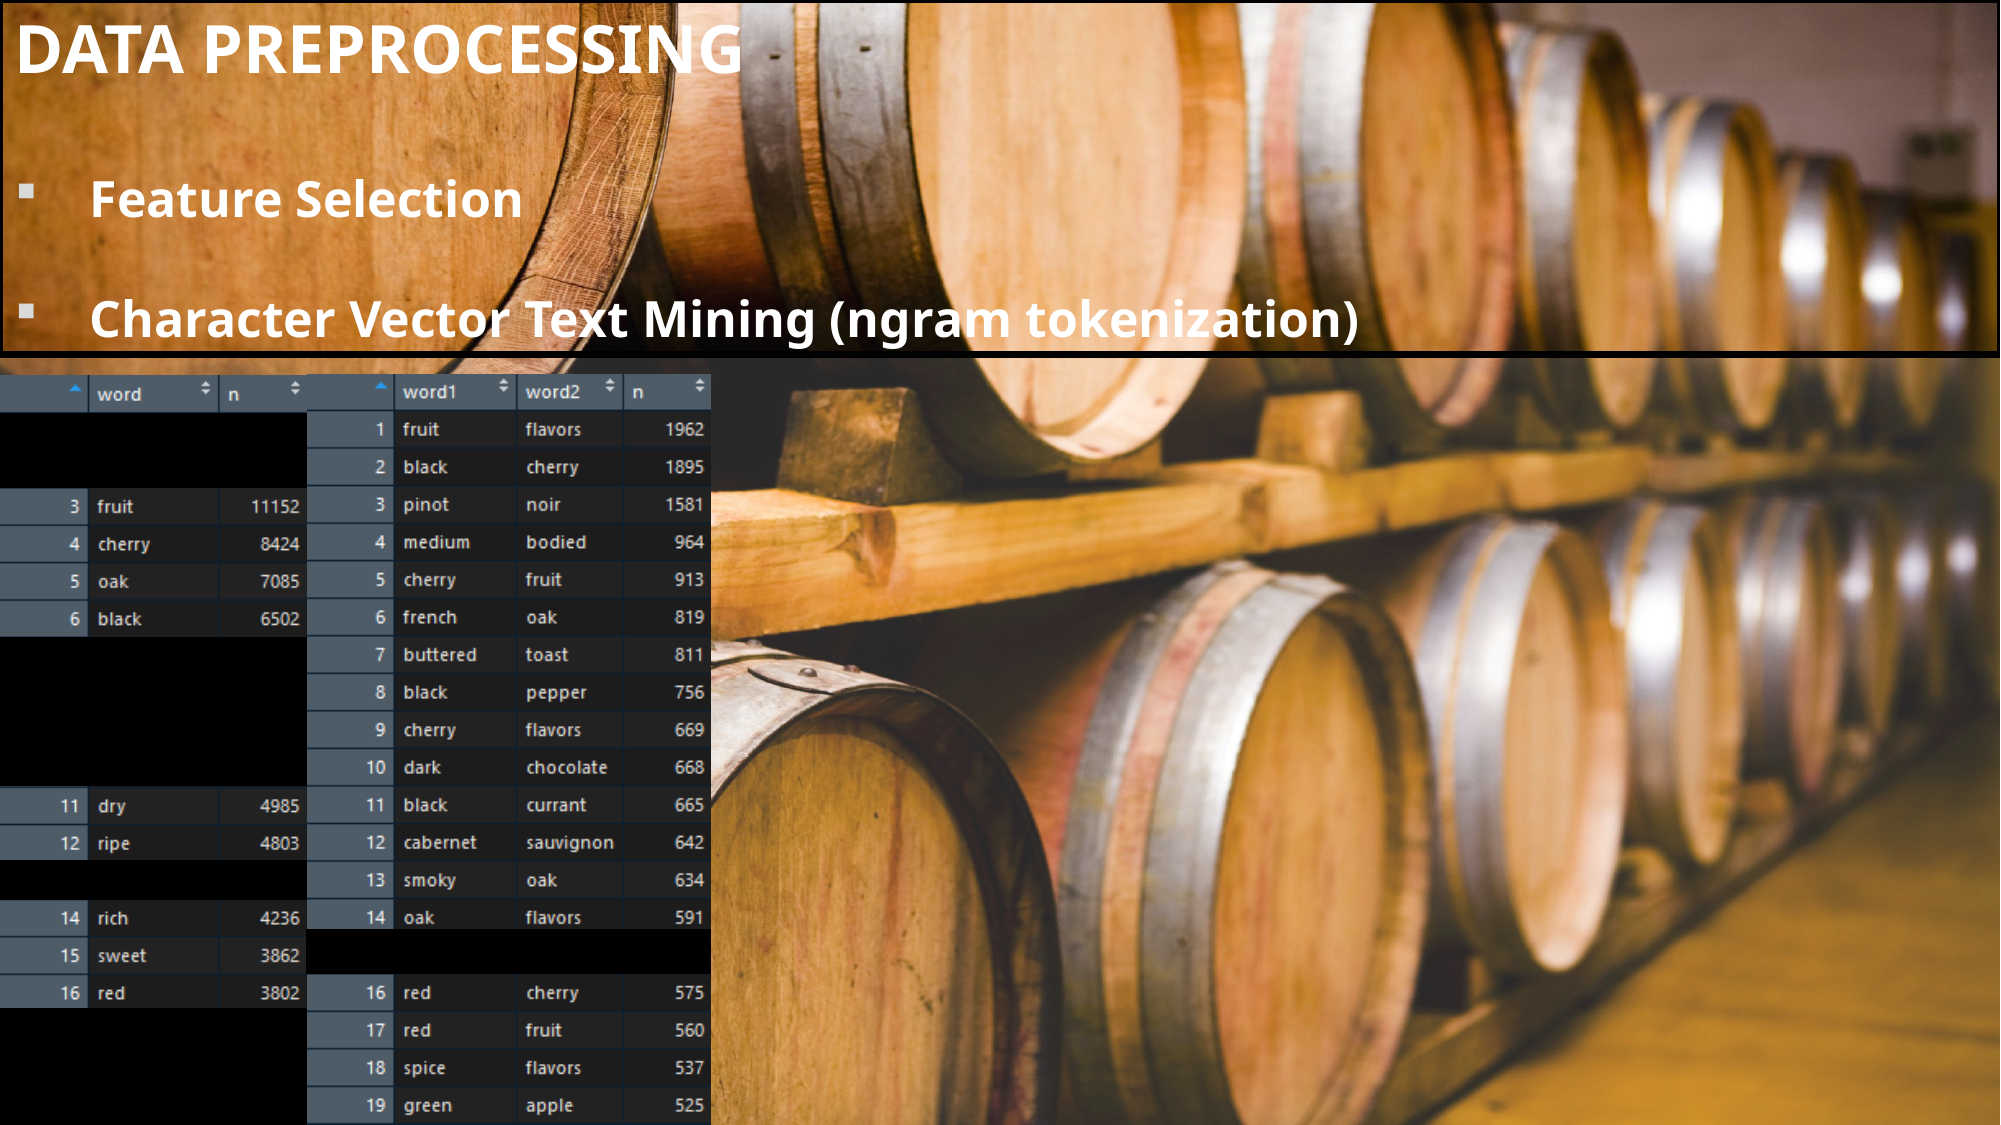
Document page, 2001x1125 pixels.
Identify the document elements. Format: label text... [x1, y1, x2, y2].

text_box DATA PREPROCESSING Feature Selection Character Vector Text Mining (ngram tokenization) [0, 0, 2000, 355]
picture [0, 374, 711, 1125]
table_cell [0, 355, 2000, 1125]
